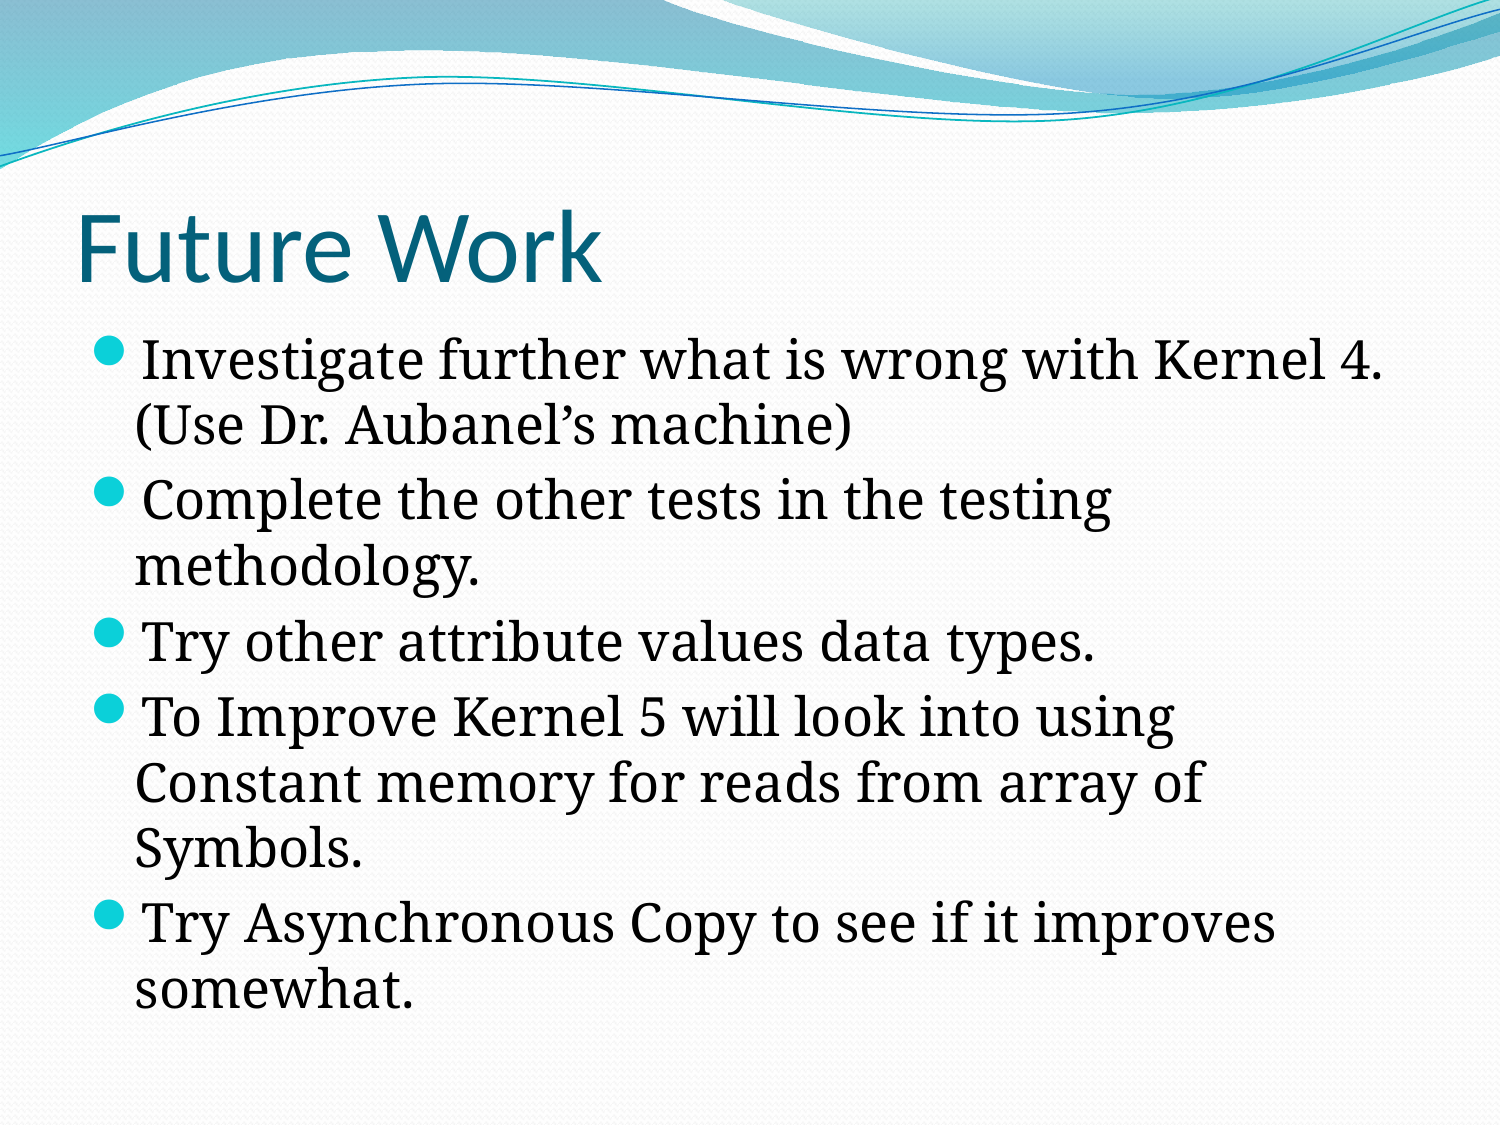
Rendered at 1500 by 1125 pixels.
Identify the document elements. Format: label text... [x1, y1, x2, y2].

list Investigate further what is wrong with Kernel 4. (Use Dr. Aubanel’s machine) Complete the other tests in the testing methodology. Try other attribute values data types. To Improve Kernel 5 will look into using Constant memory for reads from array of Symbols. Try Asynchronous Copy to see if it improves somewhat. [75, 317, 1425, 1038]
title Future Work [75, 115, 1425, 303]
